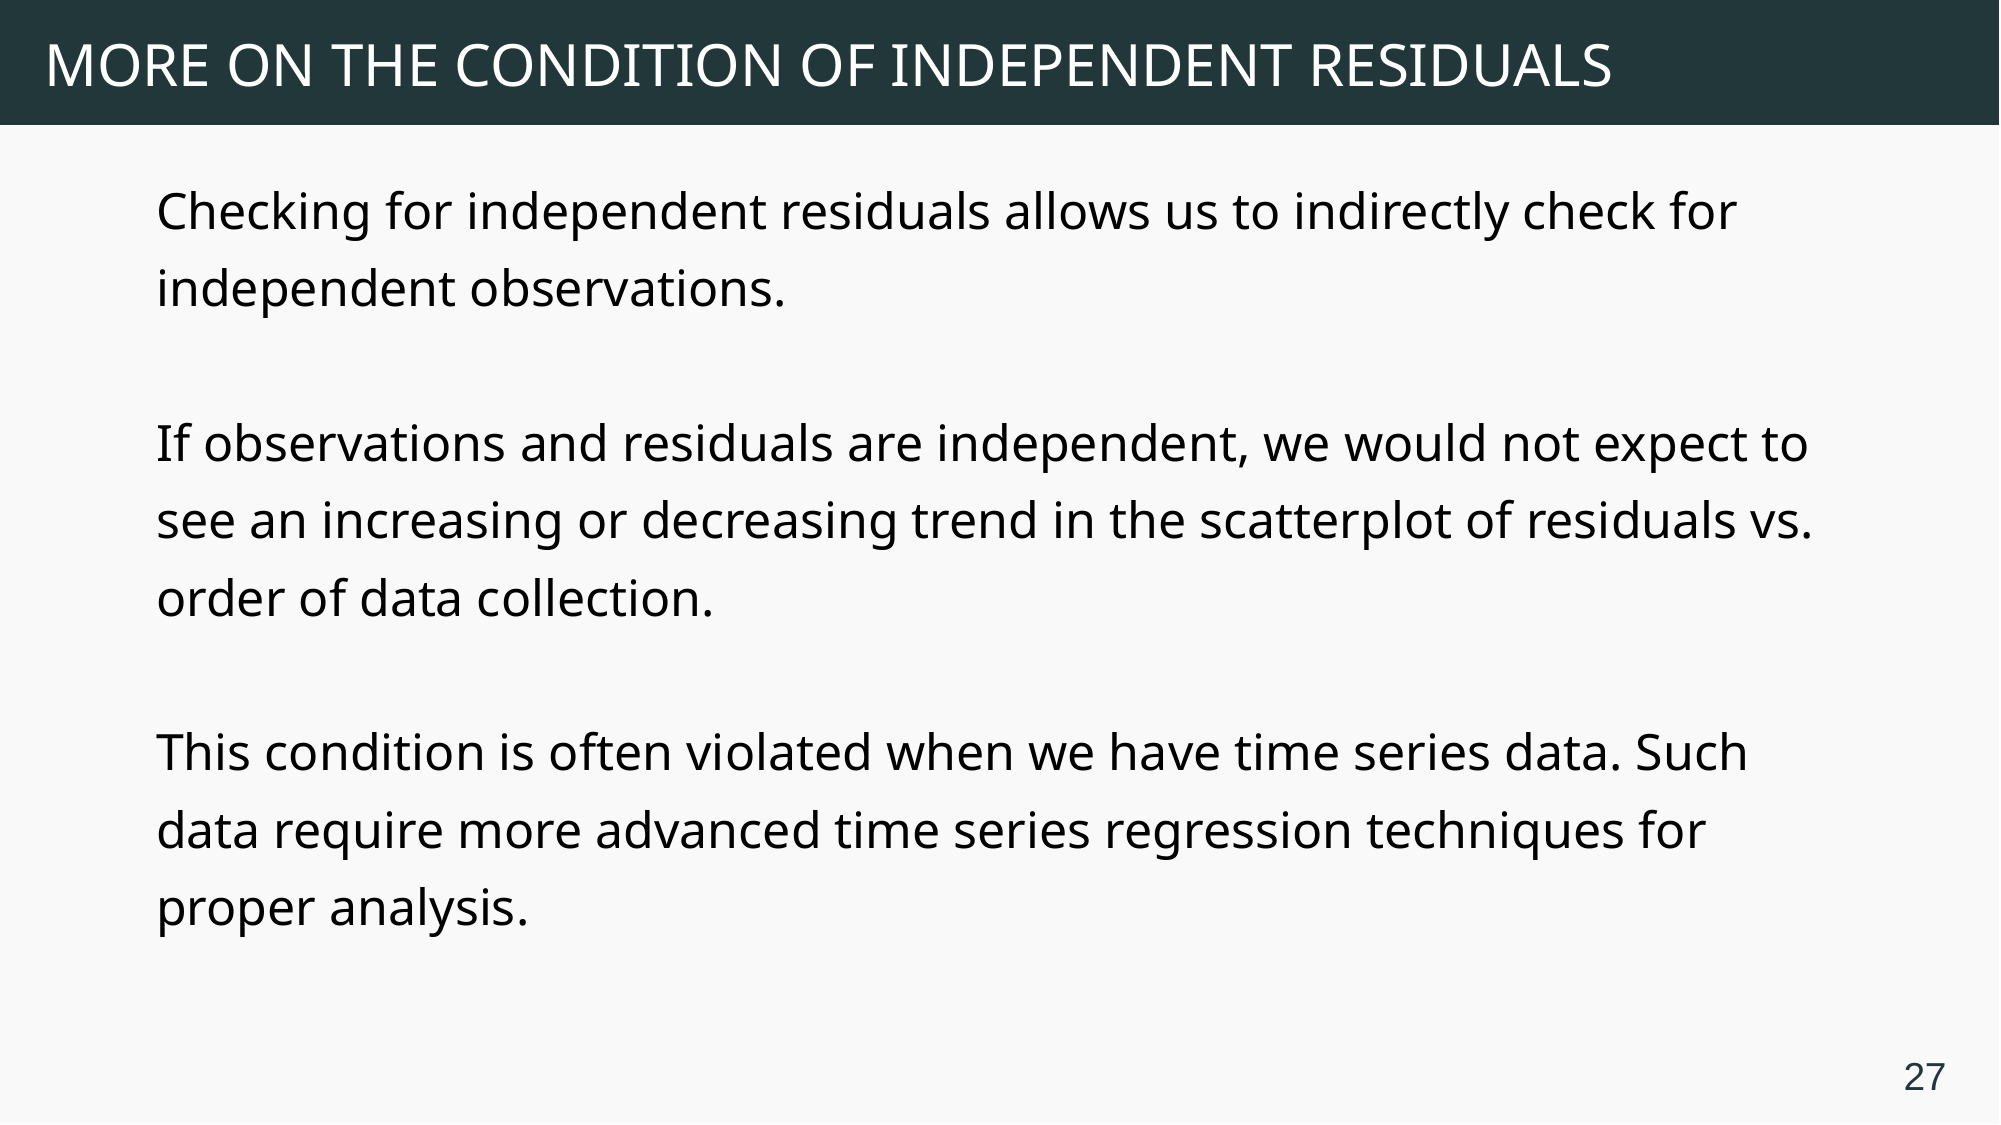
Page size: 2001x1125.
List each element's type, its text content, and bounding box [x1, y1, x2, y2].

text_box 27 [1898, 1046, 1956, 1086]
text_box [0, 125, 1999, 1124]
text_box [0, 0, 1999, 125]
text_box Checking for independent residuals allows us to indirectly check for independent observations. If observations and residuals are independent, we would not expect to see an increasing or decreasing trend in the scatterplot of residuals vs. order of data collection. This condition is often violated when we have time series data. Such data require more advanced time series regression techniques for proper analysis. [150, 161, 1830, 361]
title More on the condition of independent residuals [44, 27, 1956, 93]
